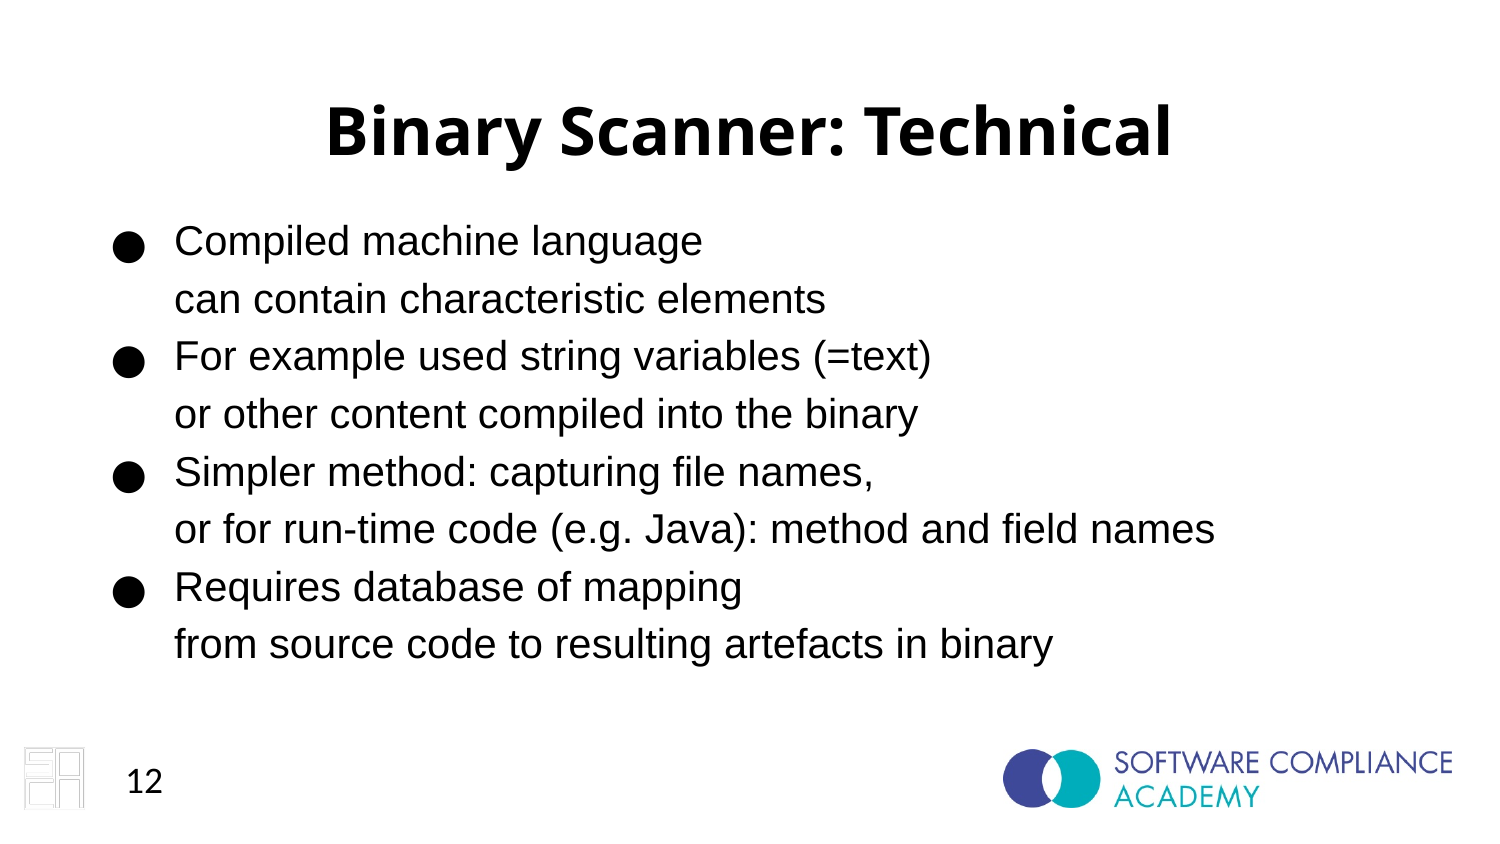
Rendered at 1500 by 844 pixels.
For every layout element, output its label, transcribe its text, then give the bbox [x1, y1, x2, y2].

picture [1003, 749, 1452, 808]
text_box Binary Scanner: Technical [74, 39, 1425, 169]
text_box Compiled machine language can contain characteristic elements For example used string variables (=text) or other content compiled into the binary Simpler method: capturing file names, or for run-time code (e.g. Java): method and field names Requires database of mapping from source code to resulting artefacts in binary [88, 199, 1447, 753]
picture [23, 746, 86, 811]
